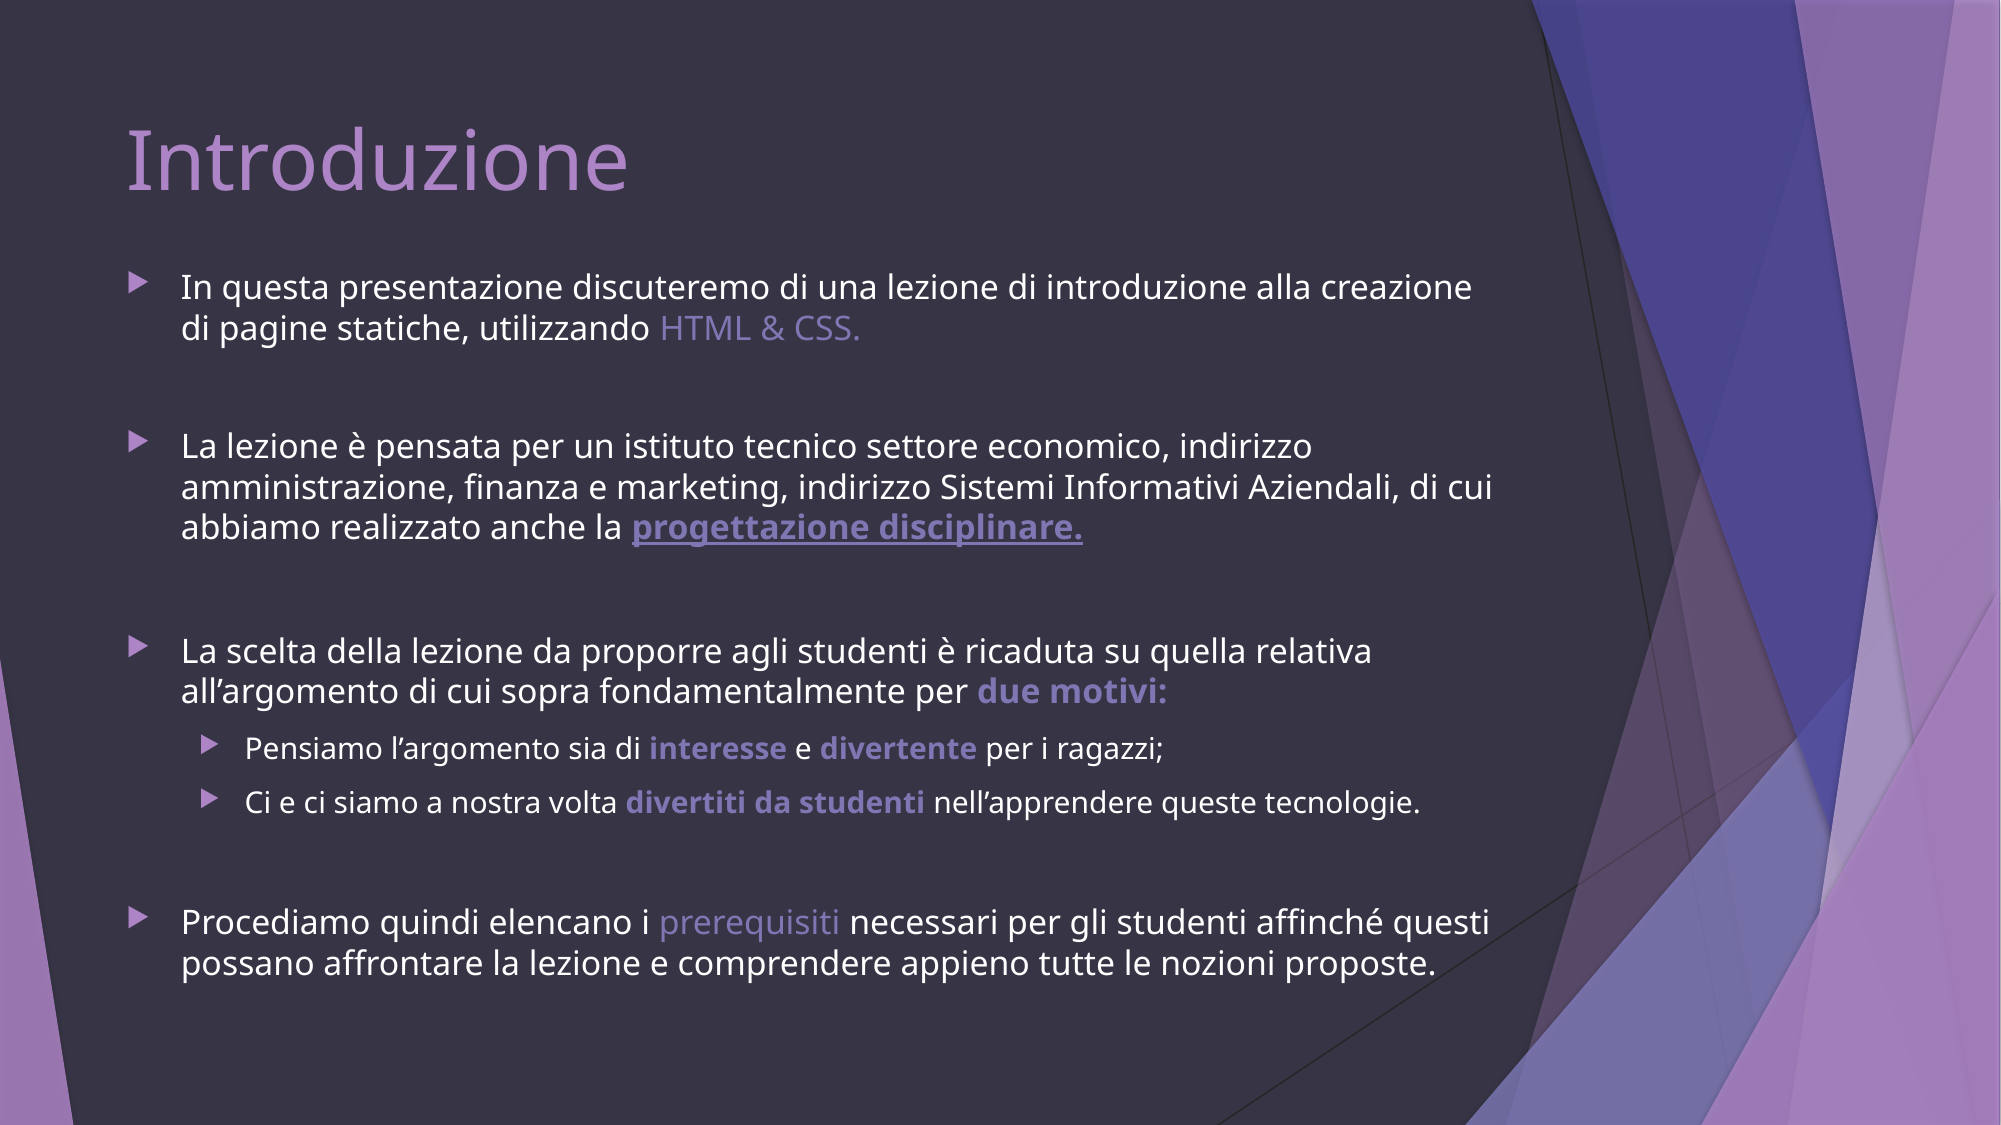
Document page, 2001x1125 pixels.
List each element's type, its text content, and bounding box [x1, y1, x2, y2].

list In questa presentazione discuteremo di una lezione di introduzione alla creazione di pagine statiche, utilizzando HTML & CSS. La lezione è pensata per un istituto tecnico settore economico, indirizzo amministrazione, finanza e marketing, indirizzo Sistemi Informativi Aziendali, di cui abbiamo realizzato anche la progettazione disciplinare. La scelta della lezione da proporre agli studenti è ricaduta su quella relativa all’argomento di cui sopra fondamentalmente per due motivi: Pensiamo l’argomento sia di interesse e divertente per i ragazzi; Ci e ci siamo a nostra volta divertiti da studenti nell’apprendere queste tecnologie. Procediamo quindi elencano i prerequisiti necessari per gli studenti affinché questi possano affrontare la lezione e comprendere appieno tutte le nozioni proposte. [111, 258, 1522, 992]
title Introduzione [111, 99, 1522, 219]
